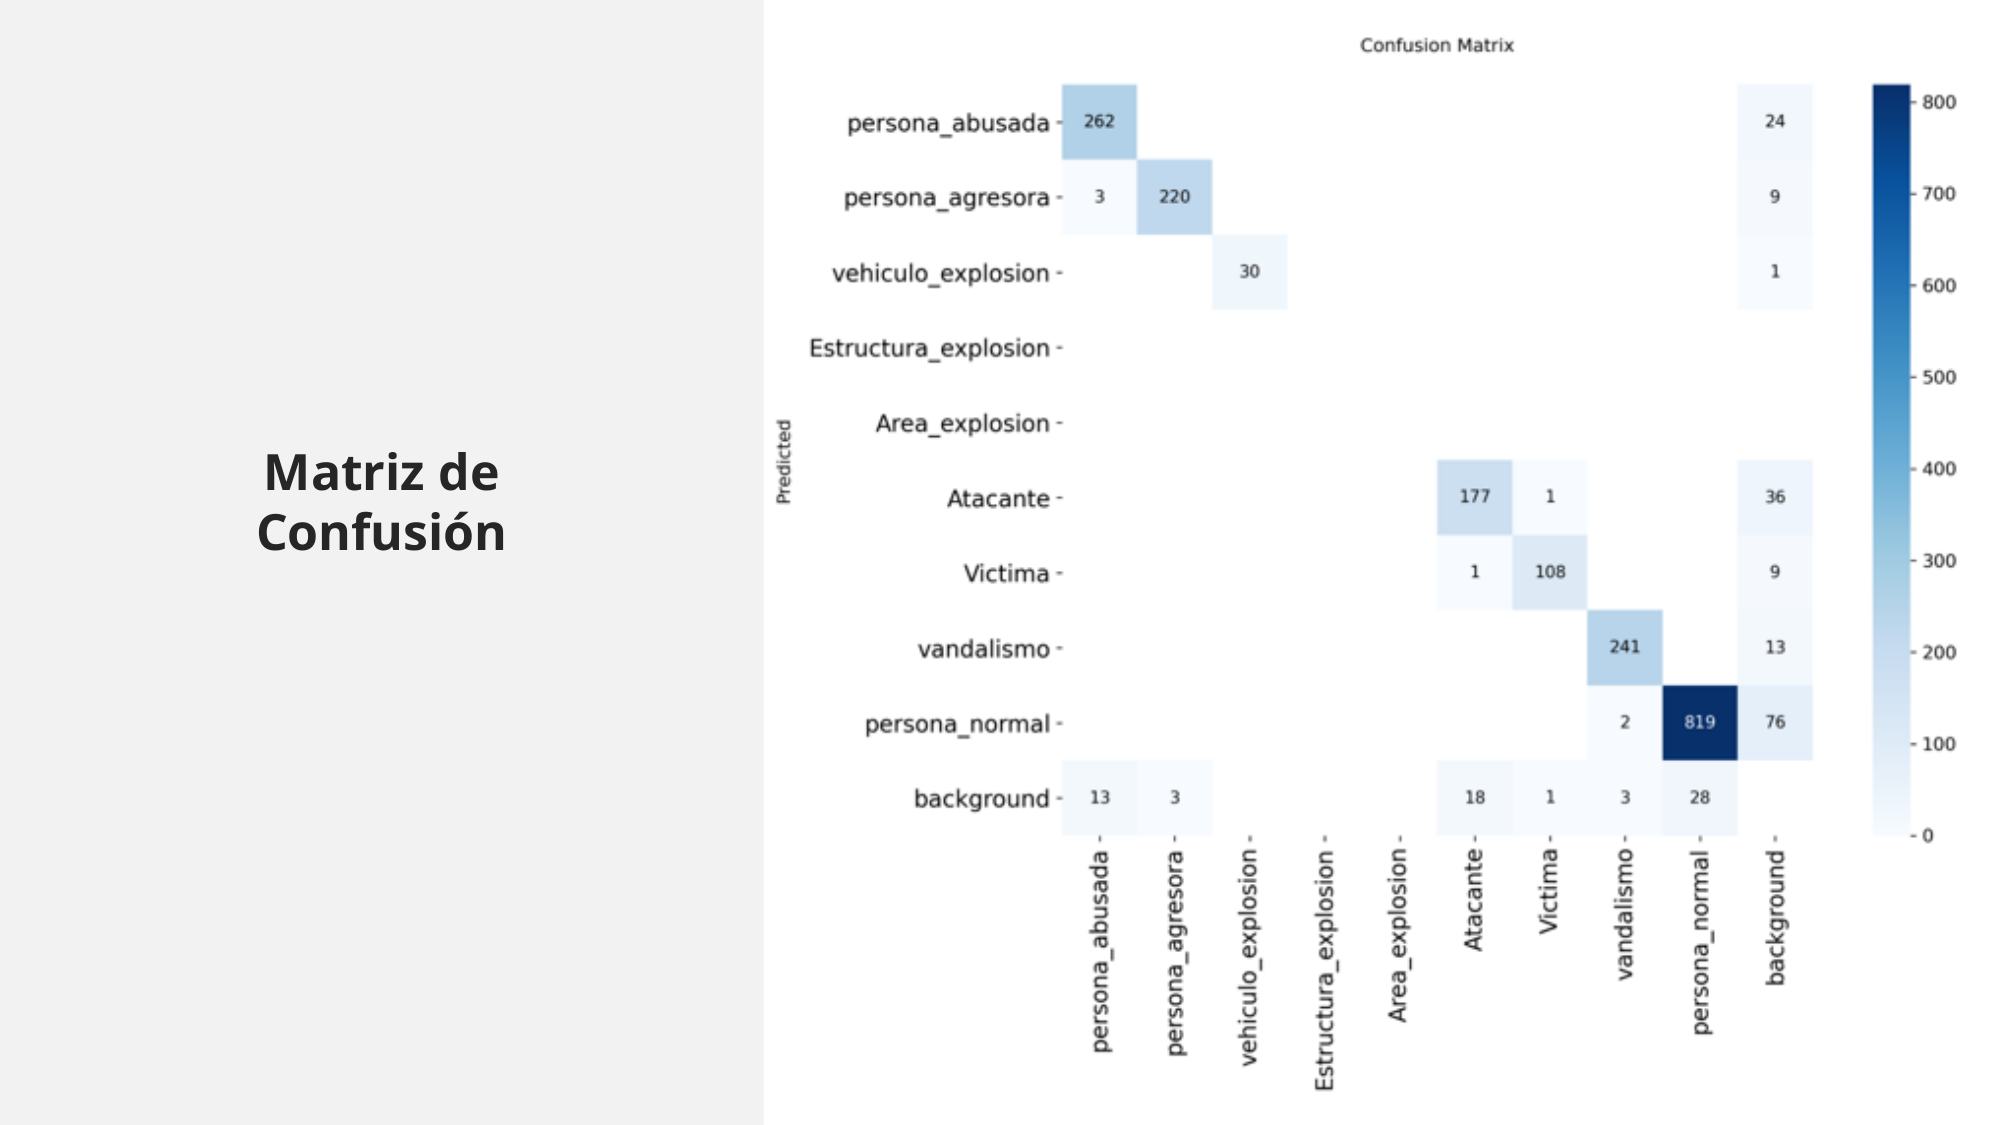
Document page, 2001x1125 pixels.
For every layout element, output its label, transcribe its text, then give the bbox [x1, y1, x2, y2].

picture [763, 0, 2000, 1125]
text_box Matriz de Confusión [131, 433, 632, 968]
